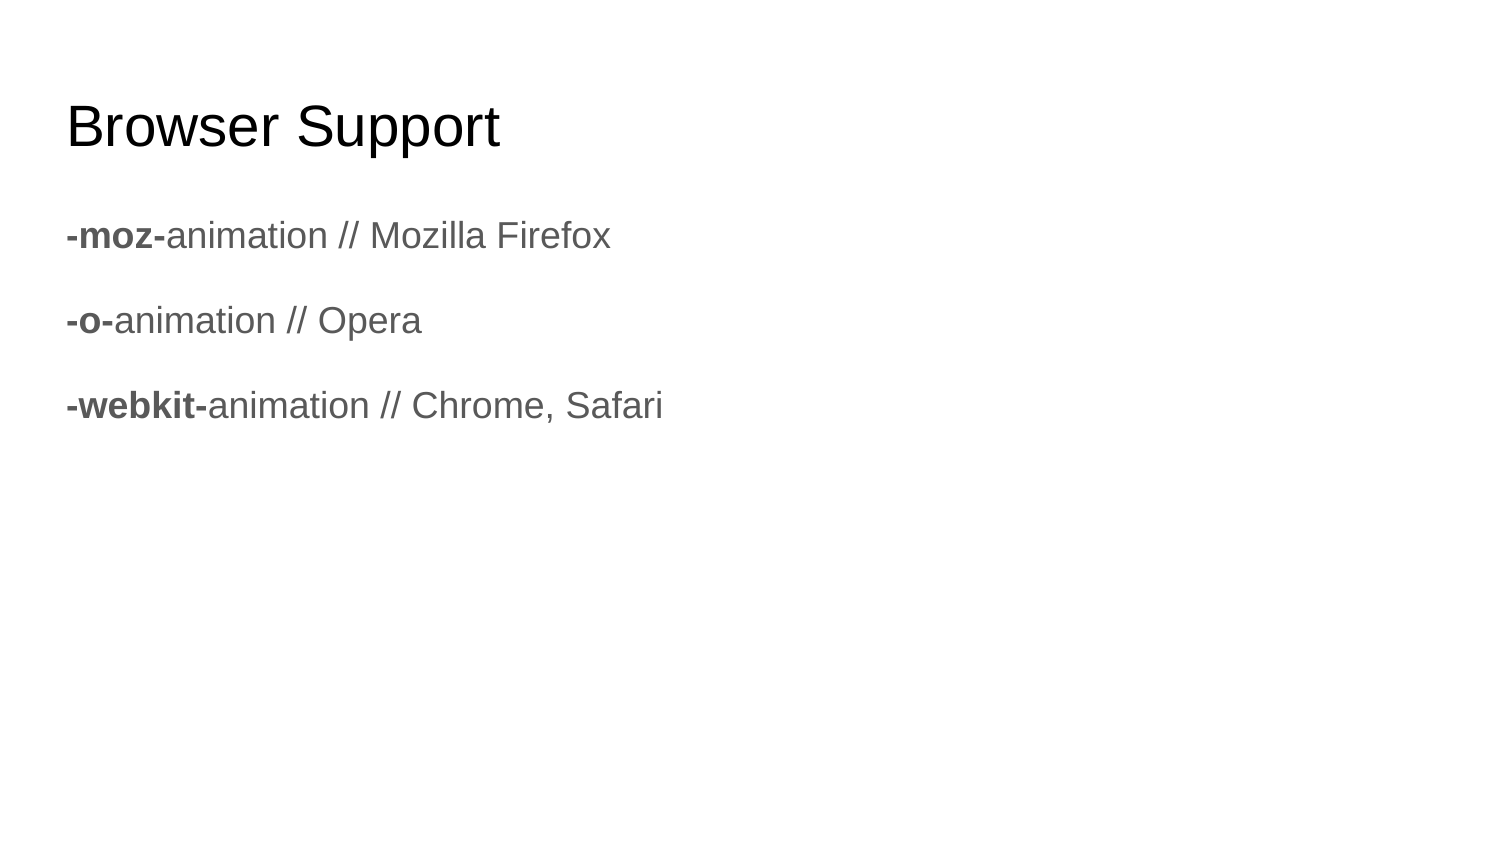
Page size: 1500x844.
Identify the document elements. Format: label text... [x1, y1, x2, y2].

list -moz-animation // Mozilla Firefox -o-animation // Opera -webkit-animation // Chrome, Safari [51, 189, 1449, 750]
title Browser Support [51, 72, 1449, 167]
